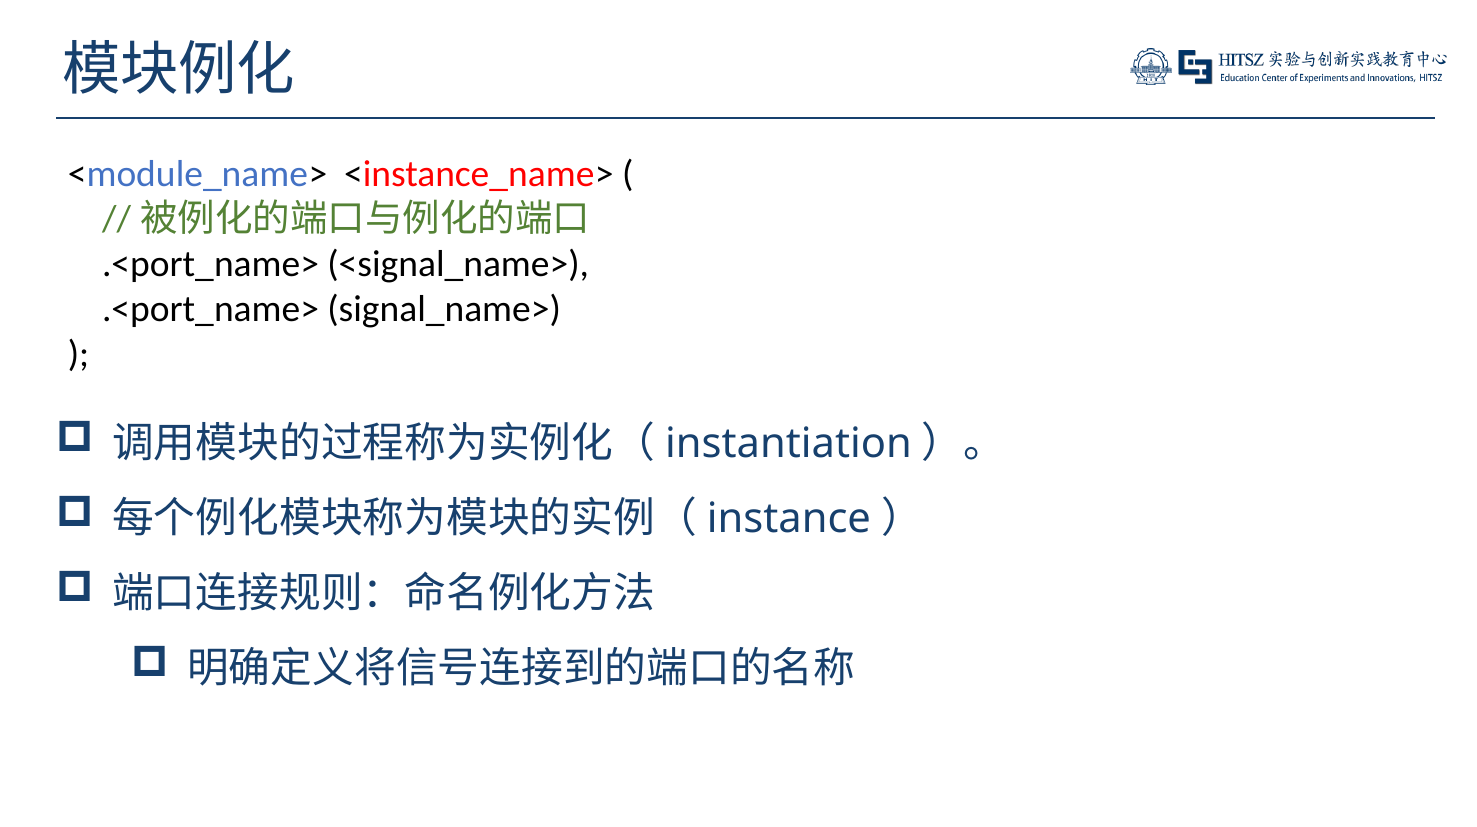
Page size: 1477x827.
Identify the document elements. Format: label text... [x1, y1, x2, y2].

text_box 调用模块的过程称为实例化（instantiation）。 每个例化模块称为模块的实例（instance） 端口连接规则：命名例化方法 明确定义将信号连接到的端口的名称 [41, 383, 1438, 749]
picture [1128, 48, 1452, 85]
text_box 模块例化 [47, 23, 845, 109]
text_box <module_name> <instance_name> ( //被例化的端口与例化的端口 .<port_name> (<signal_name>), .<port_name> (signal_name>) ); [53, 141, 1057, 382]
text_box [46, 0, 1218, 121]
